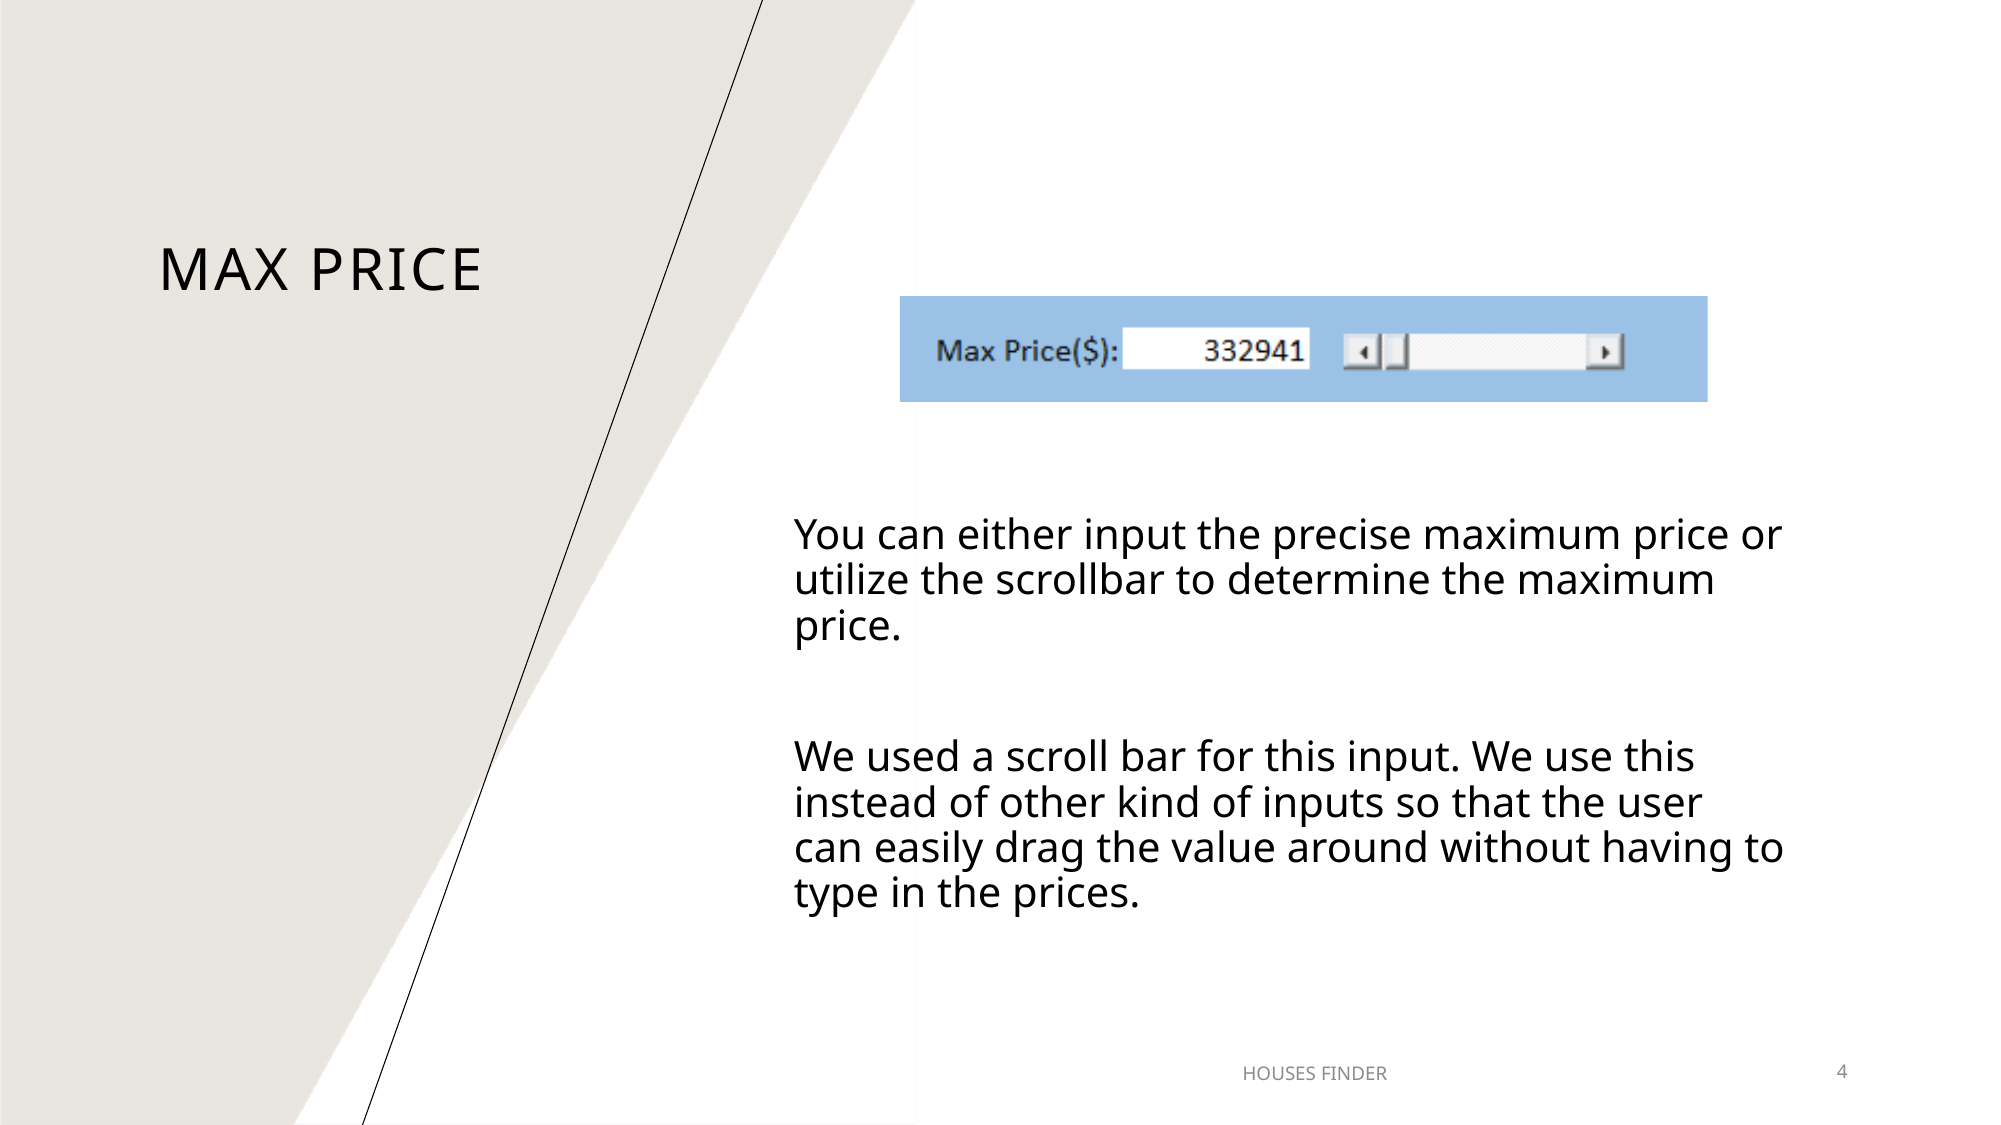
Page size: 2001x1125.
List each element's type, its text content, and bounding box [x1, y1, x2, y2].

footer HOUSES FINDER [1106, 1042, 1524, 1103]
slide_number 4 [1584, 1042, 1863, 1103]
picture [0, 0, 761, 1125]
picture [731, 0, 916, 92]
picture [364, 296, 1708, 1125]
text_box Max Price [143, 92, 1869, 311]
text_box You can either input the precise maximum price or utilize the scrollbar to determine the maximum price. We used a scroll bar for this input. We use this instead of other kind of inputs so that the user can easily drag the value around without having to type in the prices. [778, 506, 1828, 991]
